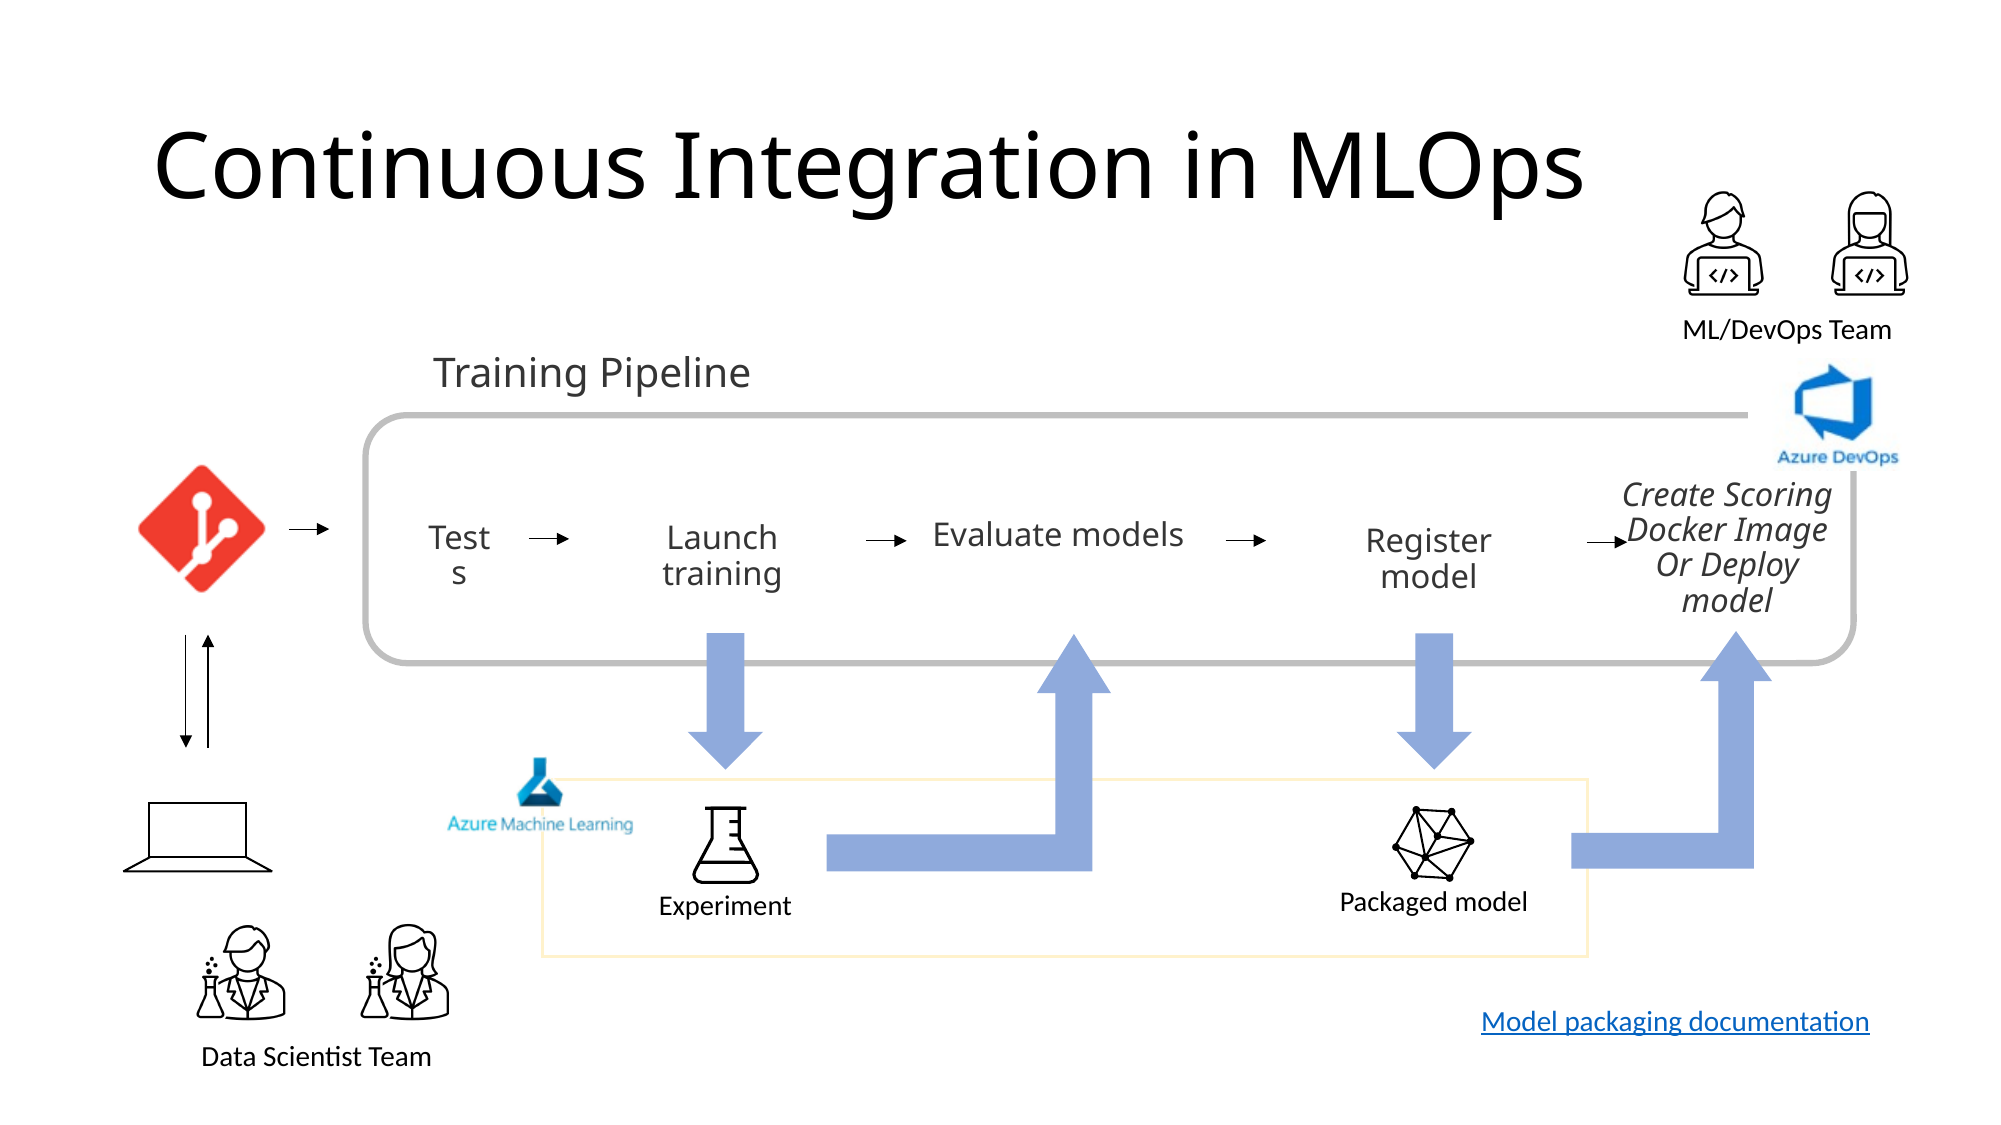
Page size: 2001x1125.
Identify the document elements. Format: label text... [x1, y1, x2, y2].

text_box [1747, 643, 1849, 665]
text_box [1398, 803, 1468, 885]
text_box [364, 414, 1748, 665]
picture [115, 459, 289, 599]
text_box [686, 632, 765, 771]
text_box ML/DevOps Team [1594, 310, 1981, 346]
text_box Experiment [629, 875, 822, 938]
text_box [123, 803, 273, 872]
picture [1811, 180, 1928, 298]
text_box [133, 793, 257, 803]
text_box Create Scoring Docker Image Or Deploy model [1588, 454, 1866, 643]
picture [1664, 180, 1782, 298]
title Continuous Integration in MLOps [137, 59, 1863, 278]
text_box [1395, 632, 1474, 771]
text_box [541, 779, 1588, 958]
text_box Register model [1286, 501, 1572, 619]
picture [435, 740, 646, 851]
picture [189, 914, 306, 1031]
picture [1748, 358, 1928, 471]
text_box Launch training [580, 498, 865, 616]
text_box [826, 632, 1113, 872]
picture [353, 914, 471, 1031]
text_box Training Pipeline [404, 330, 837, 419]
text_box Packaged model [1310, 871, 1558, 934]
text_box [1570, 643, 1774, 870]
text_box Tests [395, 497, 524, 616]
text_box Model packaging documentation [1466, 994, 2000, 1045]
text_box Data Scientist Team [189, 1037, 445, 1073]
text_box Evaluate models [878, 500, 1239, 572]
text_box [691, 808, 760, 883]
